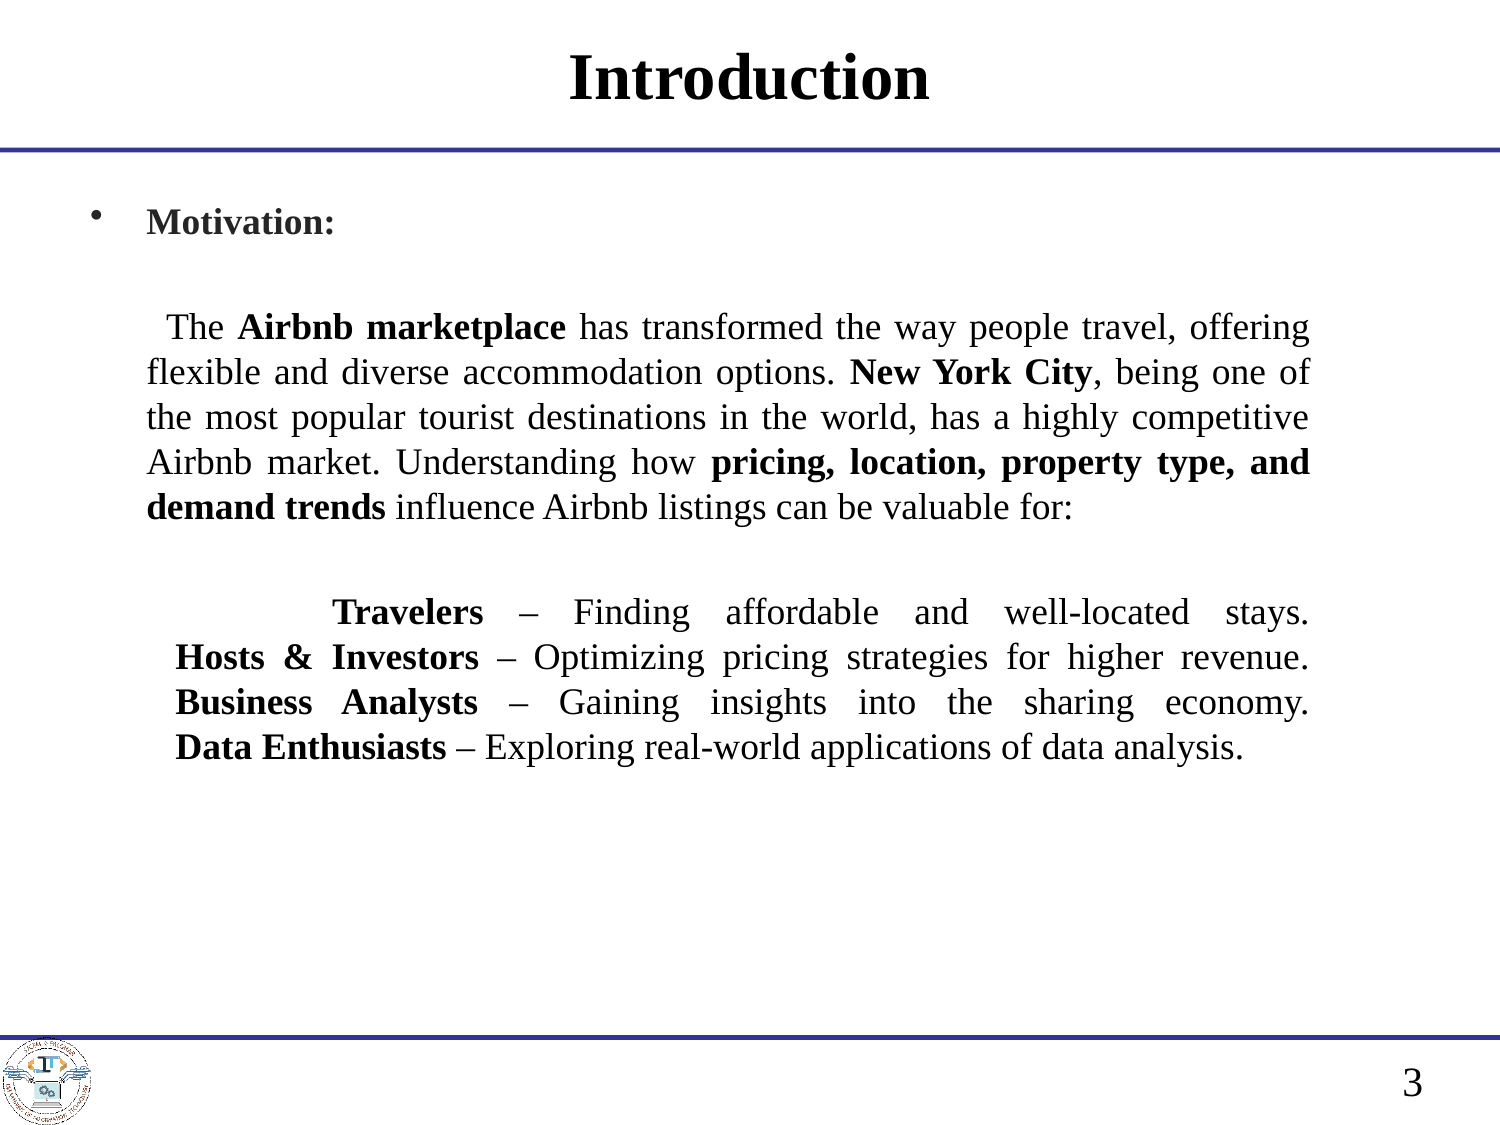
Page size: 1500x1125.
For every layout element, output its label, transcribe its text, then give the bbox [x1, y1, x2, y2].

text_box 3 [1387, 1046, 1439, 1112]
picture [0, 1037, 93, 1125]
list Motivation: The Airbnb marketplace has transformed the way people travel, offering flexible and diverse accommodation options. New York City, being one of the most popular tourist destinations in the world, has a highly competitive Airbnb market. Understanding how pricing, location, property type, and demand trends influence Airbnb listings can be valuable for: ✅Travelers – Finding affordable and well-located stays. ✅Hosts & Investors – Optimizing pricing strategies for higher revenue. ✅Business Analysts – Gaining insights into the sharing economy. ✅Data Enthusiasts – Exploring real-world applications of data analysis. [74, 166, 1426, 1005]
title Introduction [74, 19, 1426, 126]
